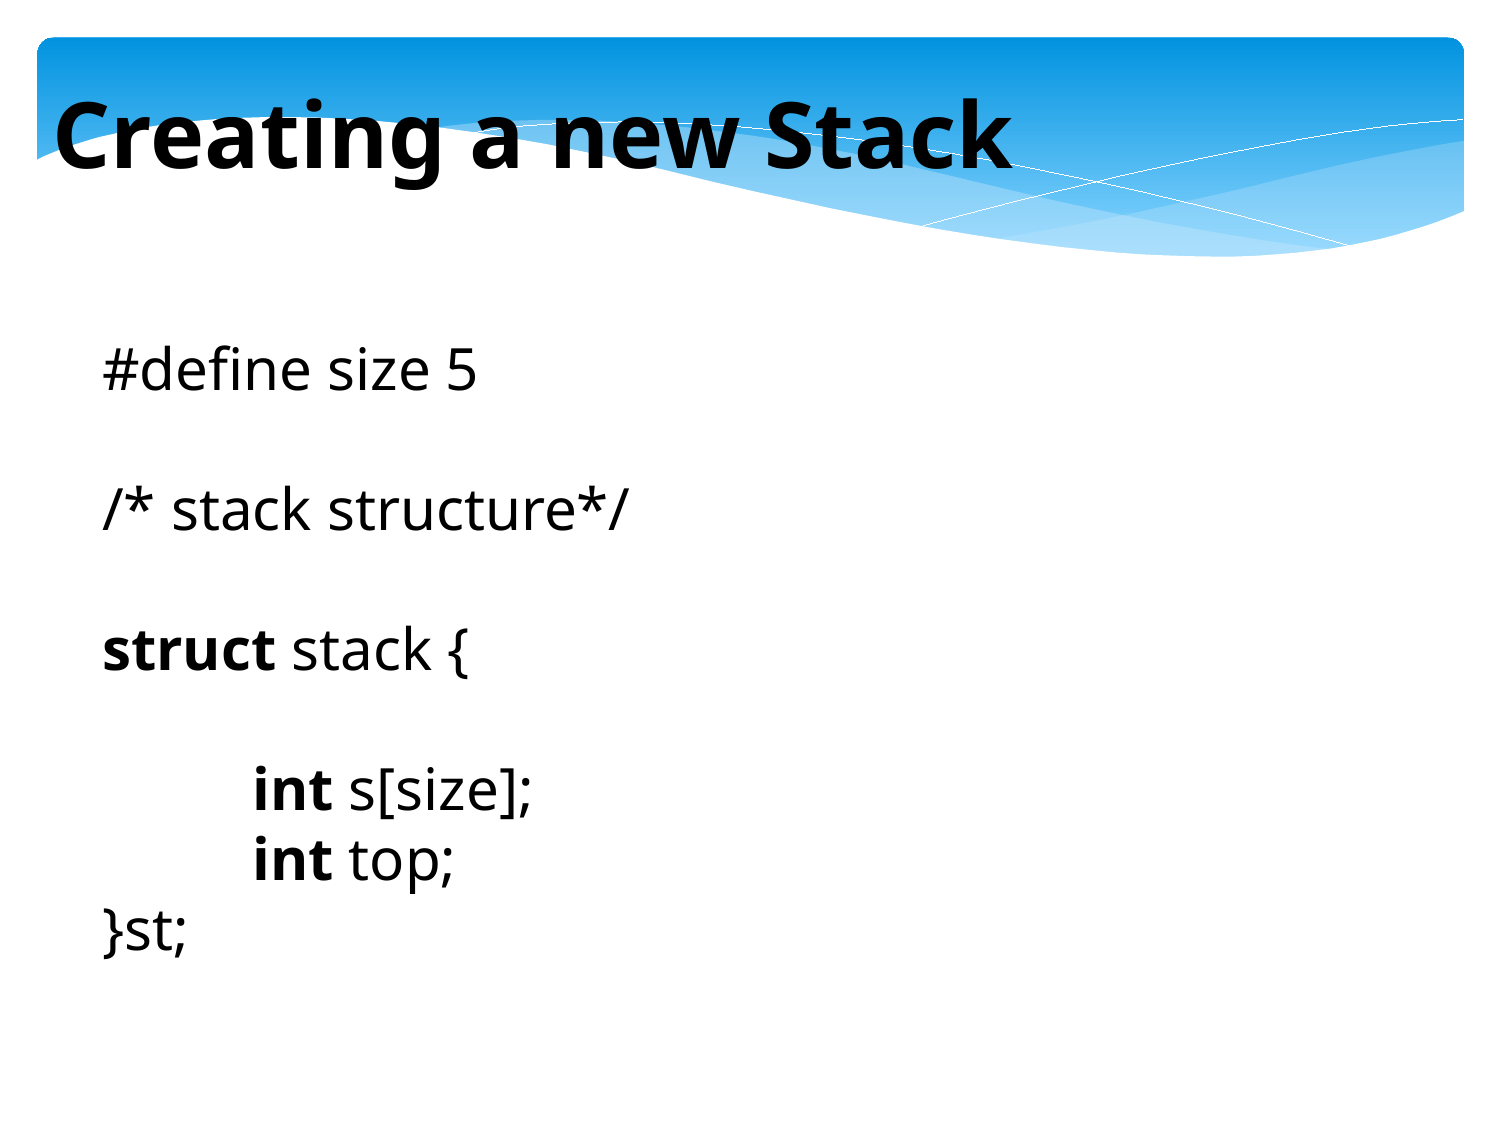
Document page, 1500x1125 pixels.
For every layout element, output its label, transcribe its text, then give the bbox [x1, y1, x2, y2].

text_box #define size 5 /* stack structure*/ struct stack { int s[size]; int top; }st; [87, 324, 1150, 970]
text_box Creating a new Stack [37, 37, 1388, 225]
